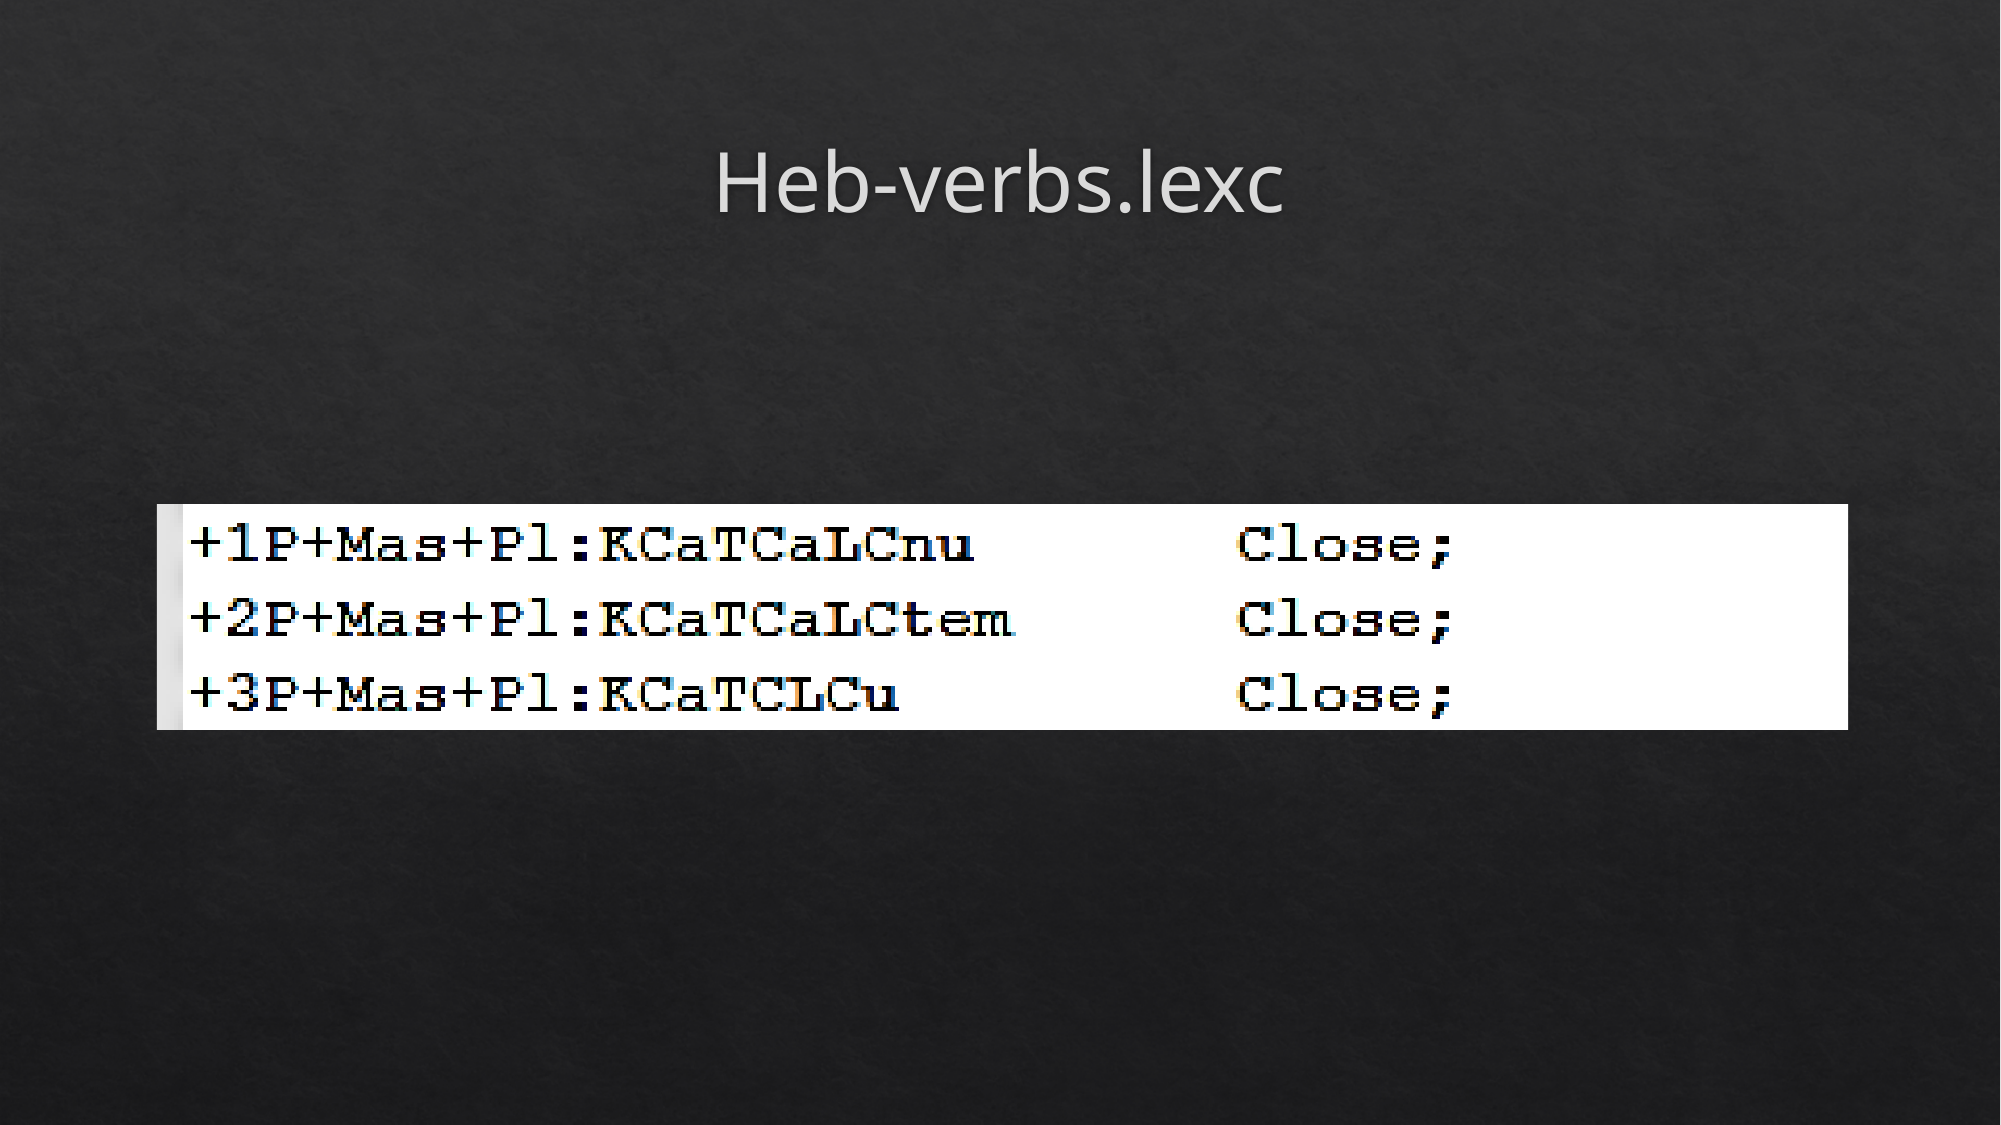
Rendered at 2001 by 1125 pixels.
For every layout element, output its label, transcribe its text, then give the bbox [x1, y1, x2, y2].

title Heb-verbs.lexc [149, 99, 1849, 260]
picture [156, 503, 1849, 730]
